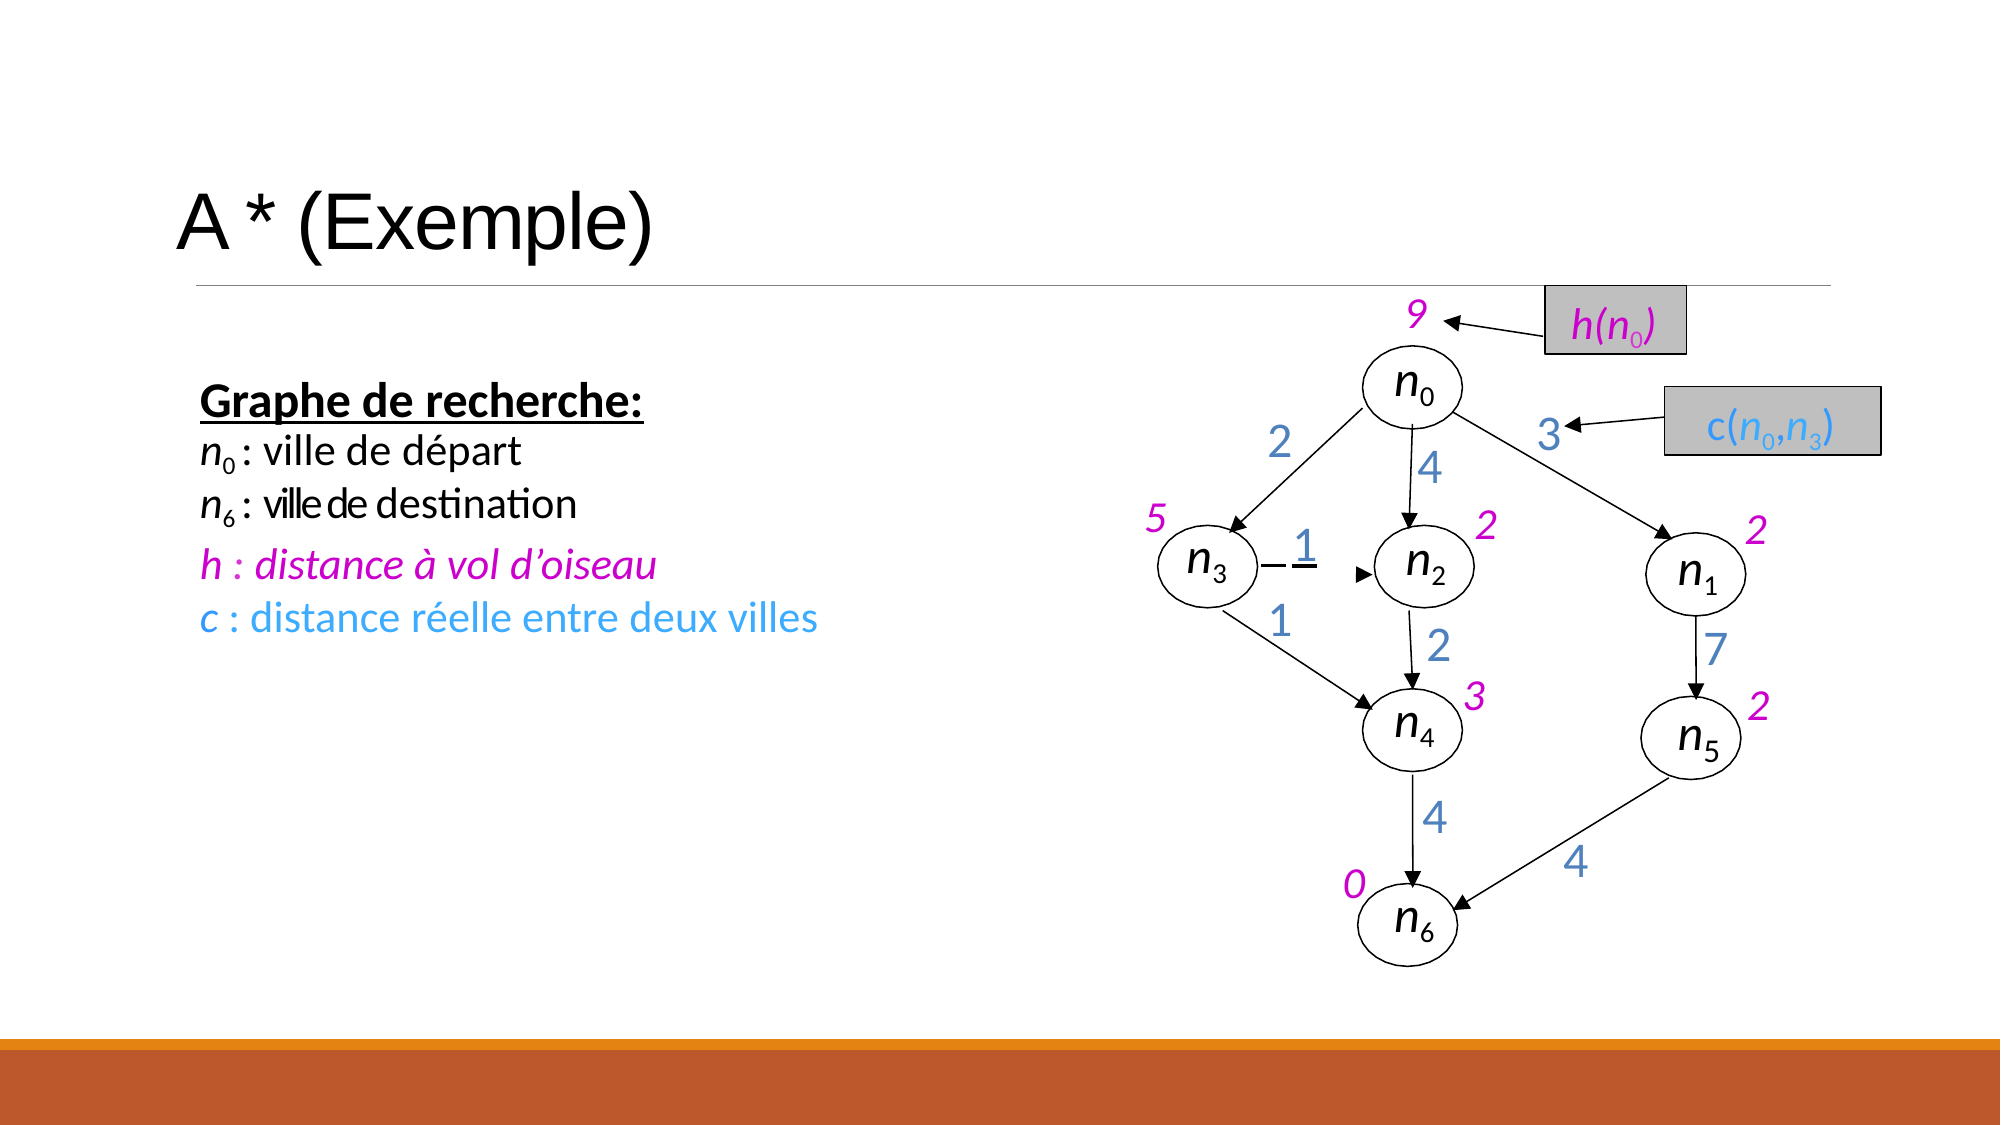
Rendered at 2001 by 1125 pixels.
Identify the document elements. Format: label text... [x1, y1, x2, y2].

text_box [1140, 273, 1882, 967]
text_box Graphe de recherche: n0 : ville de départ n6 : ville de destination h : distance à vol d’oiseau c : distance réelle entre deux villes [191, 365, 917, 642]
title A * (Exemple) [175, 28, 1826, 267]
